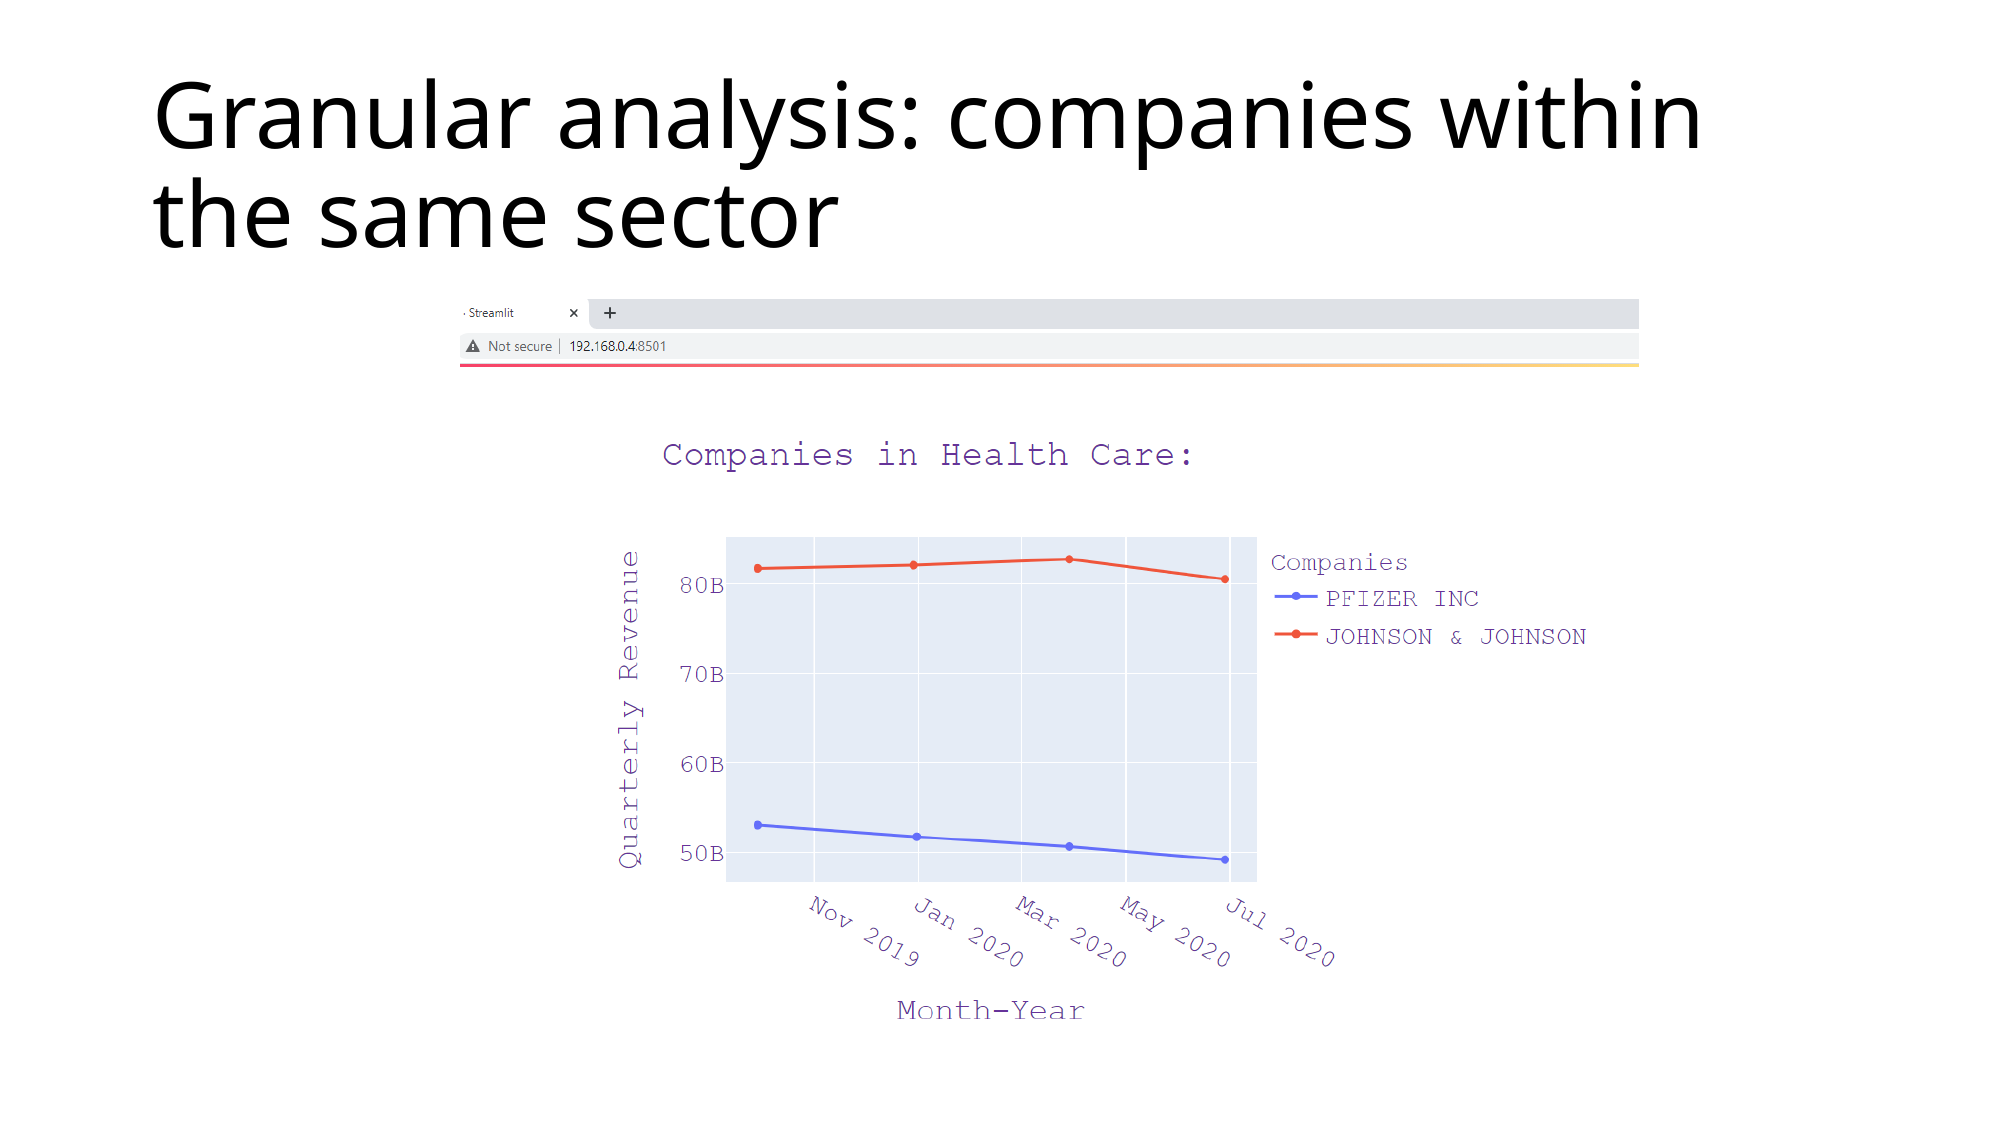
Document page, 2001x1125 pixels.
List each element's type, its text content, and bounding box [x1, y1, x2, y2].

title Granular analysis: companies within the same sector [137, 59, 1863, 278]
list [460, 299, 1639, 1079]
